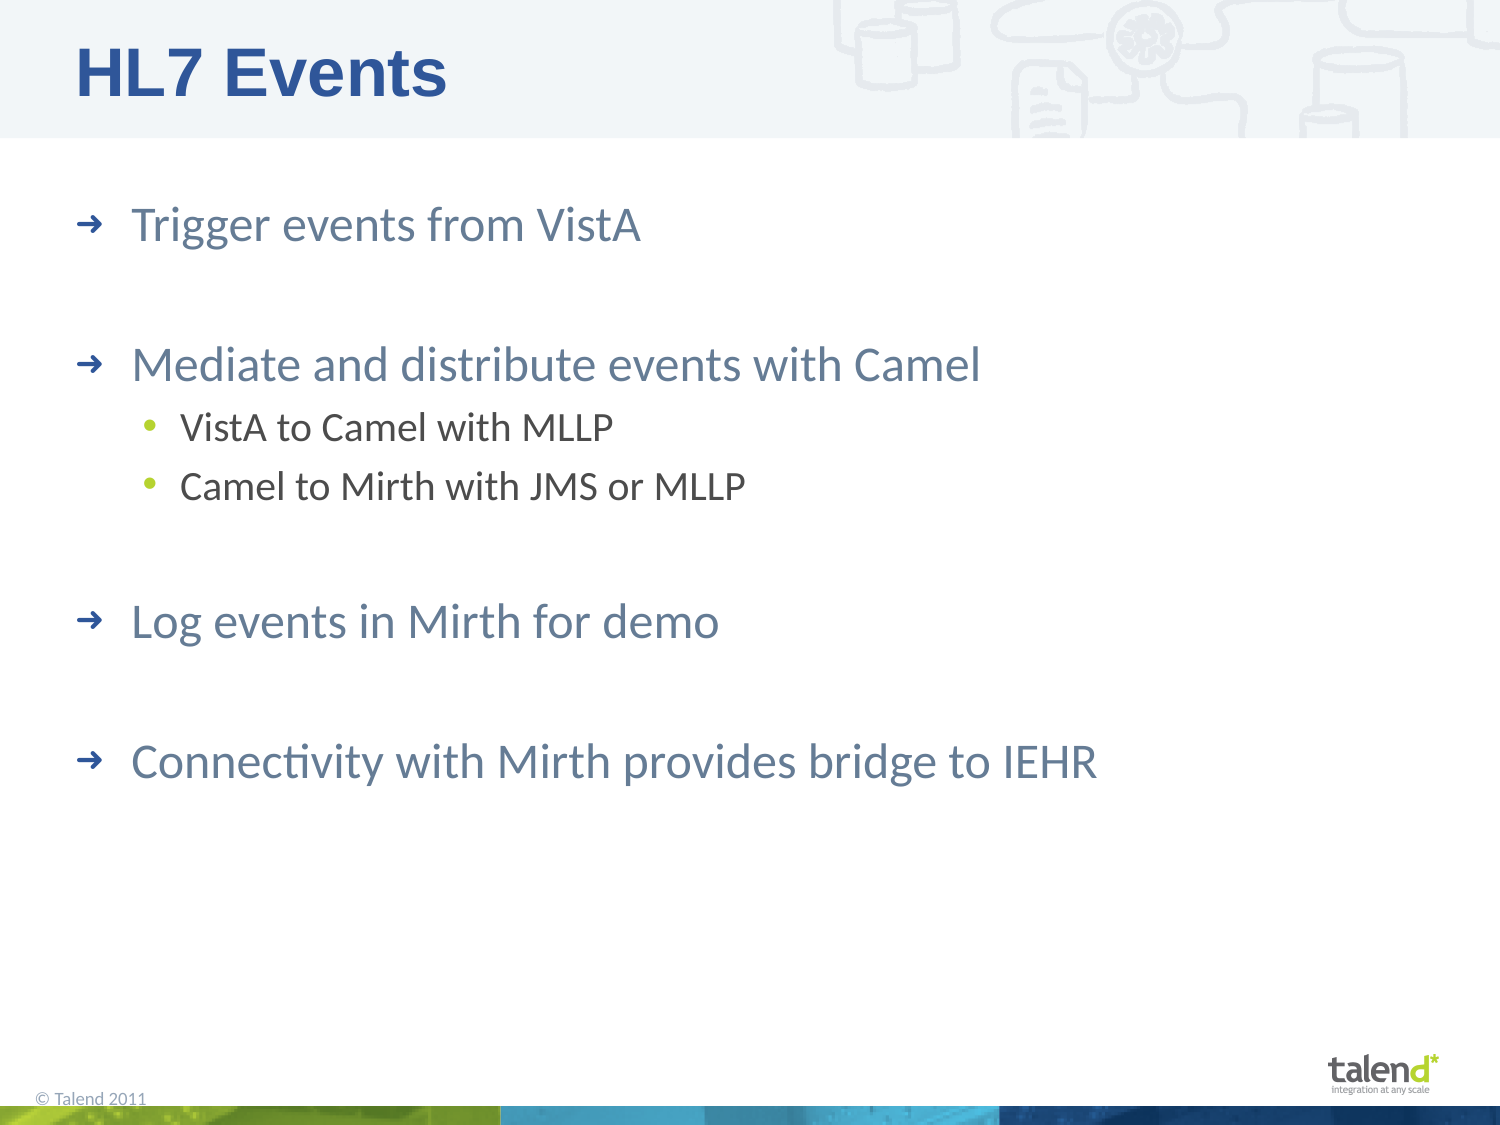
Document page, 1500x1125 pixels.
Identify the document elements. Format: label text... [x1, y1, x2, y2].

list Trigger events from VistA Mediate and distribute events with Camel VistA to Camel with MLLP Camel to Mirth with JMS or MLLP Log events in Mirth for demo Connectivity with Mirth provides bridge to IEHR [75, 191, 1425, 1005]
footer © Talend 2011 [18, 1082, 494, 1117]
title HL7 Events [75, 0, 1425, 139]
picture [0, 0, 1500, 1125]
